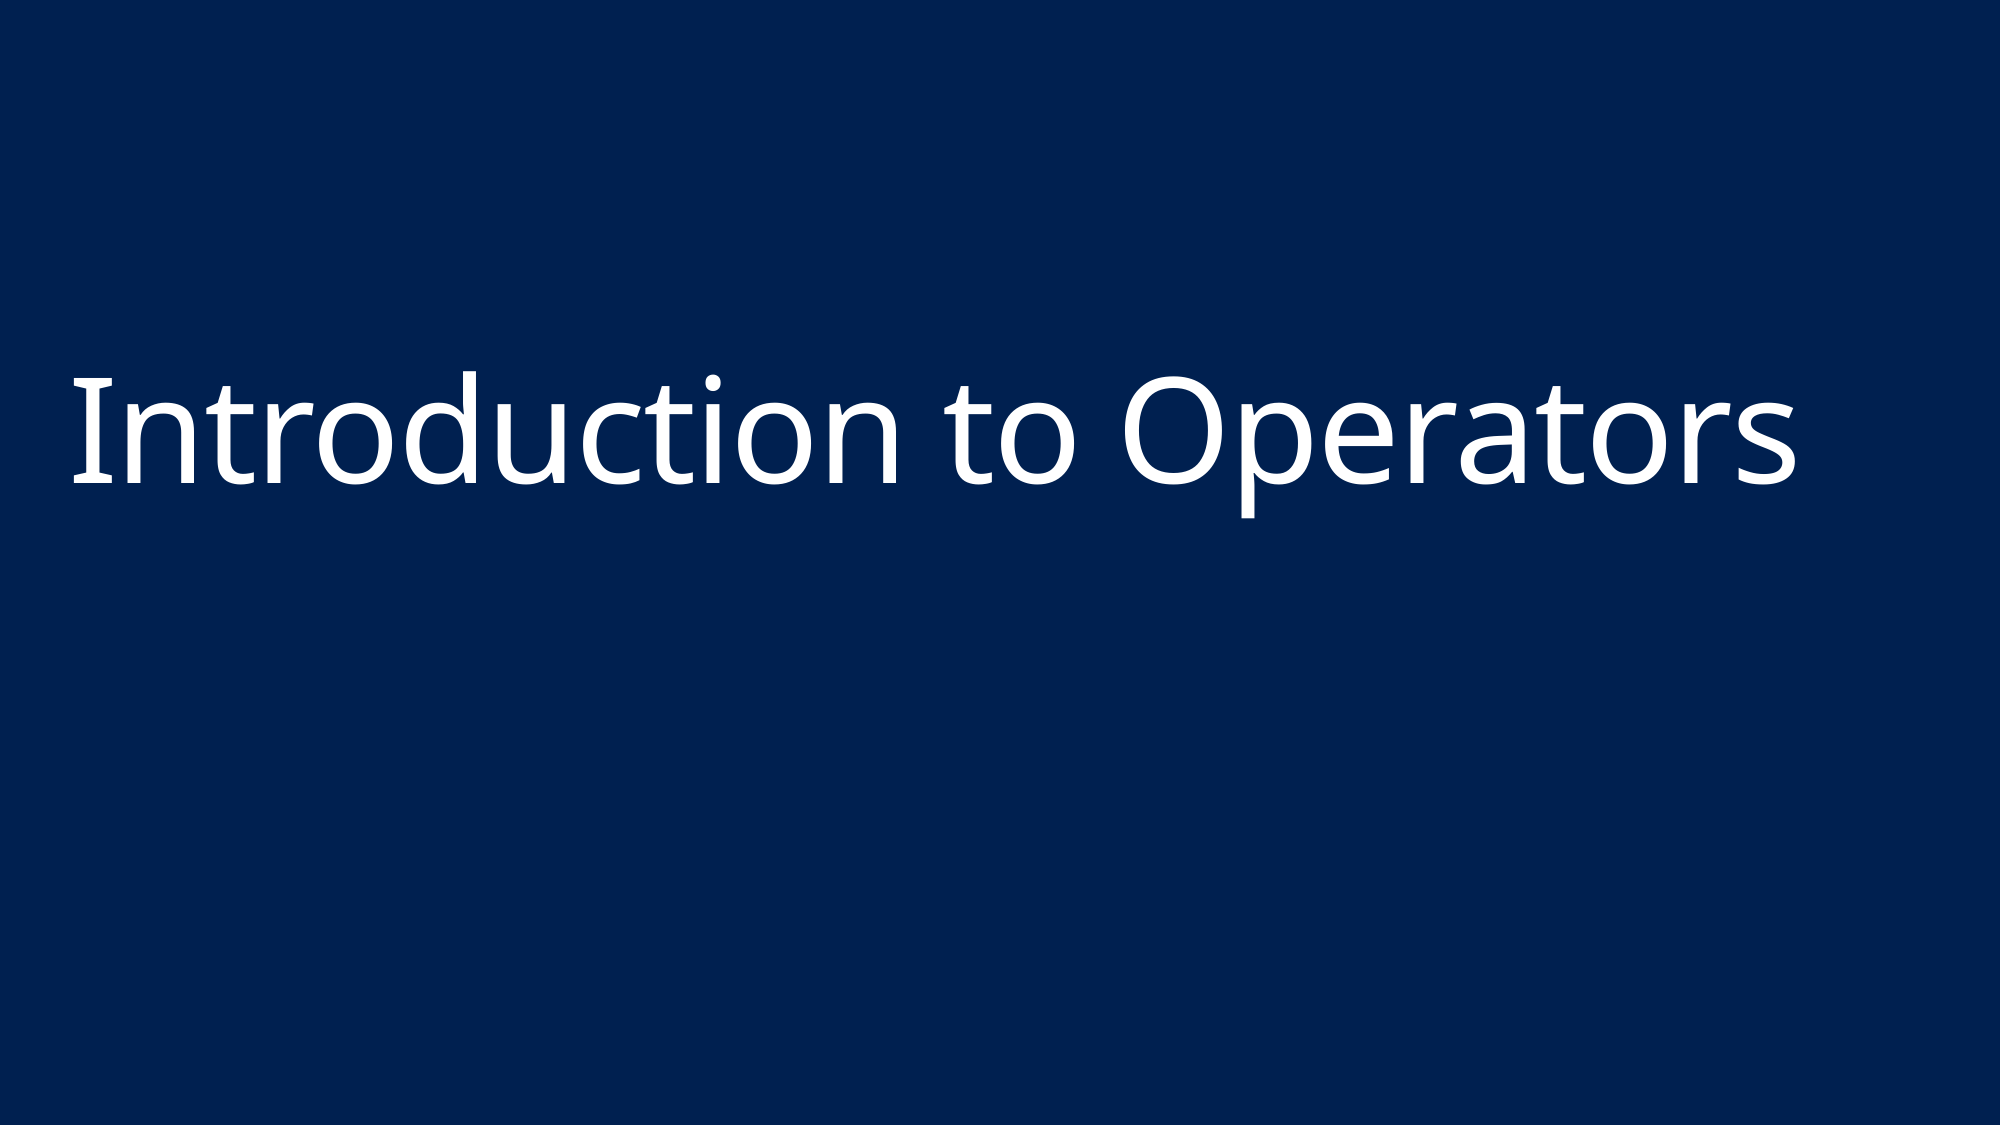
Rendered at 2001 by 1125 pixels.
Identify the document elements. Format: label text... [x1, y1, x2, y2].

title Introduction to Operators [44, 341, 1956, 532]
